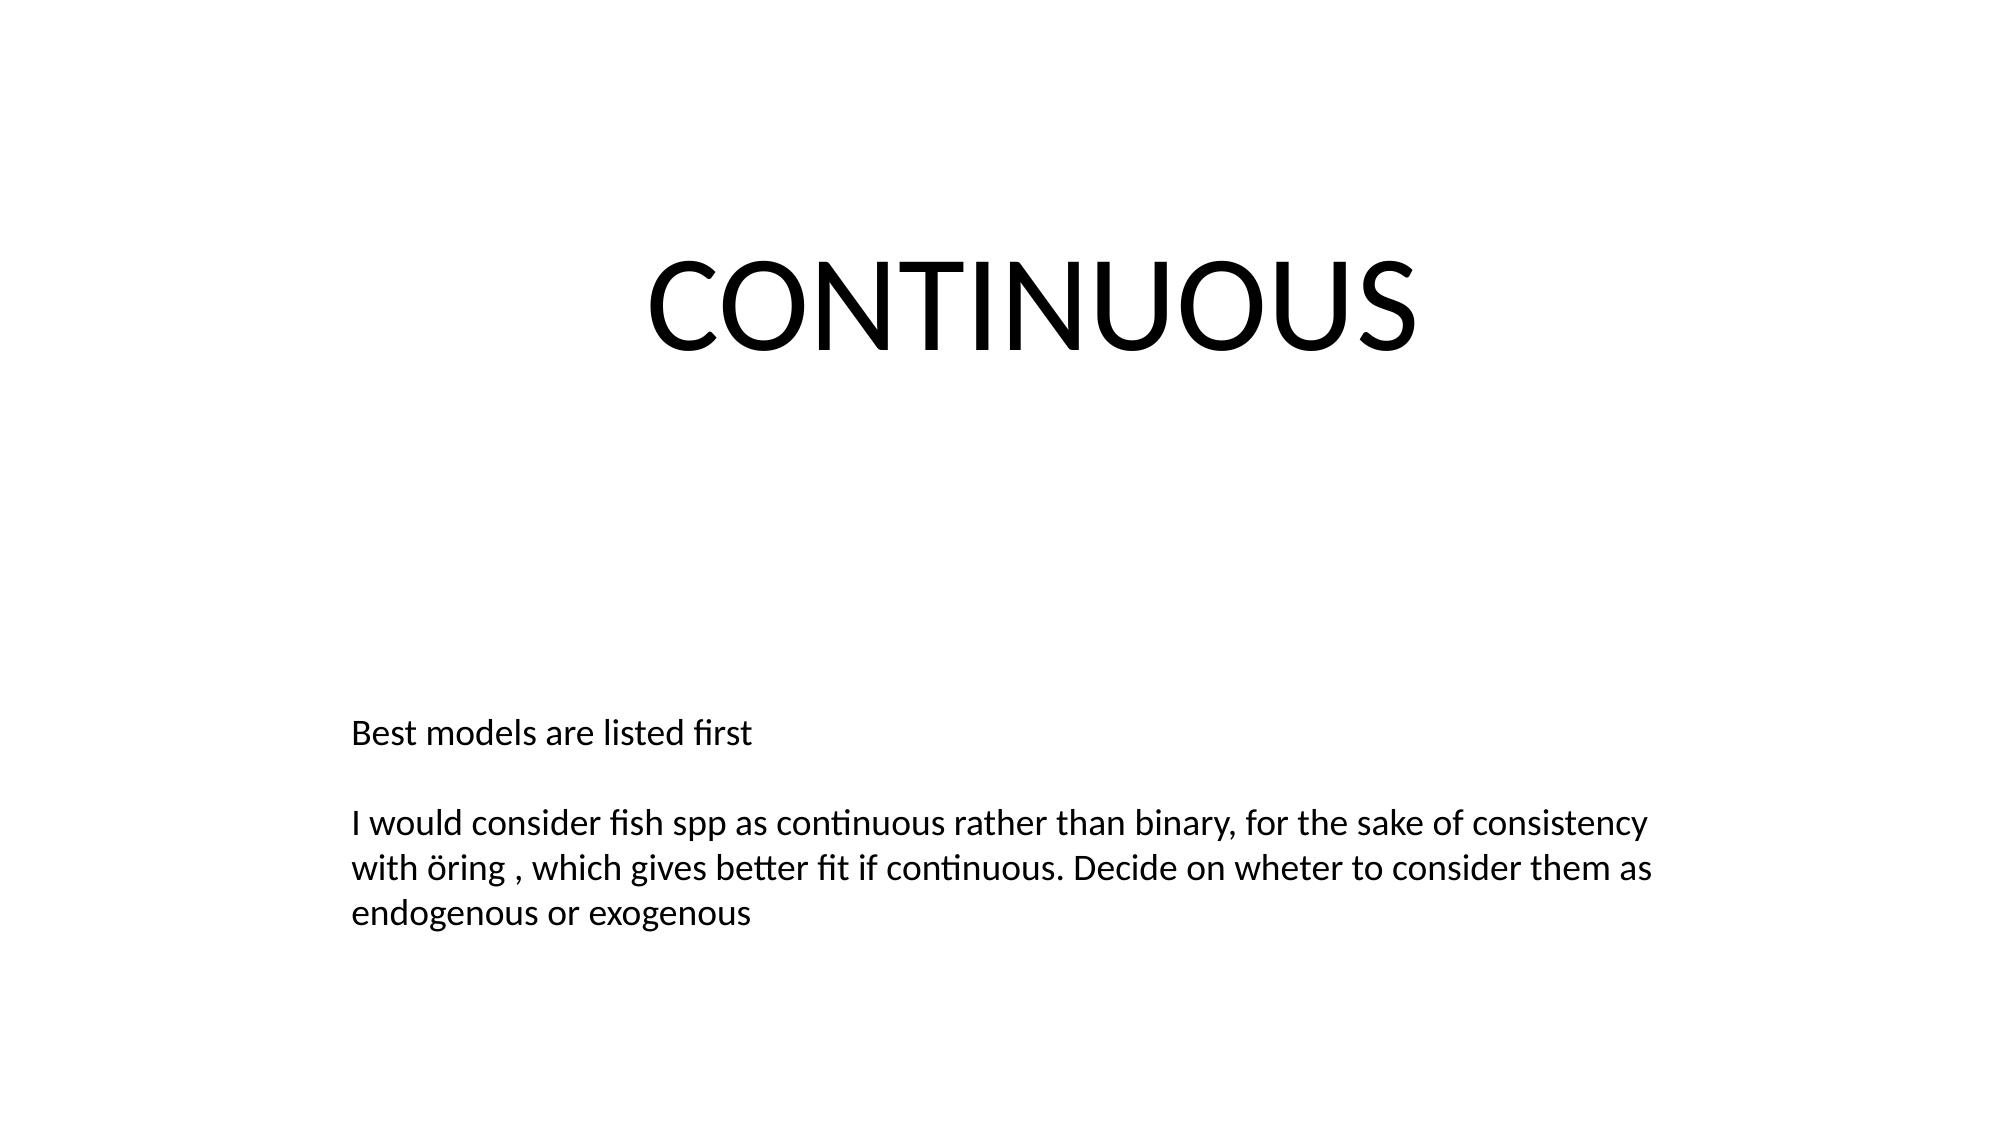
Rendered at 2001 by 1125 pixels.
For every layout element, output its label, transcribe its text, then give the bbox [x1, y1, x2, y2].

text_box CONTINUOUS Best models are listed first I would consider fish spp as continuous rather than binary, for the sake of consistency with öring , which gives better fit if continuous. Decide on wheter to consider them as endogenous or exogenous [336, 205, 1731, 941]
